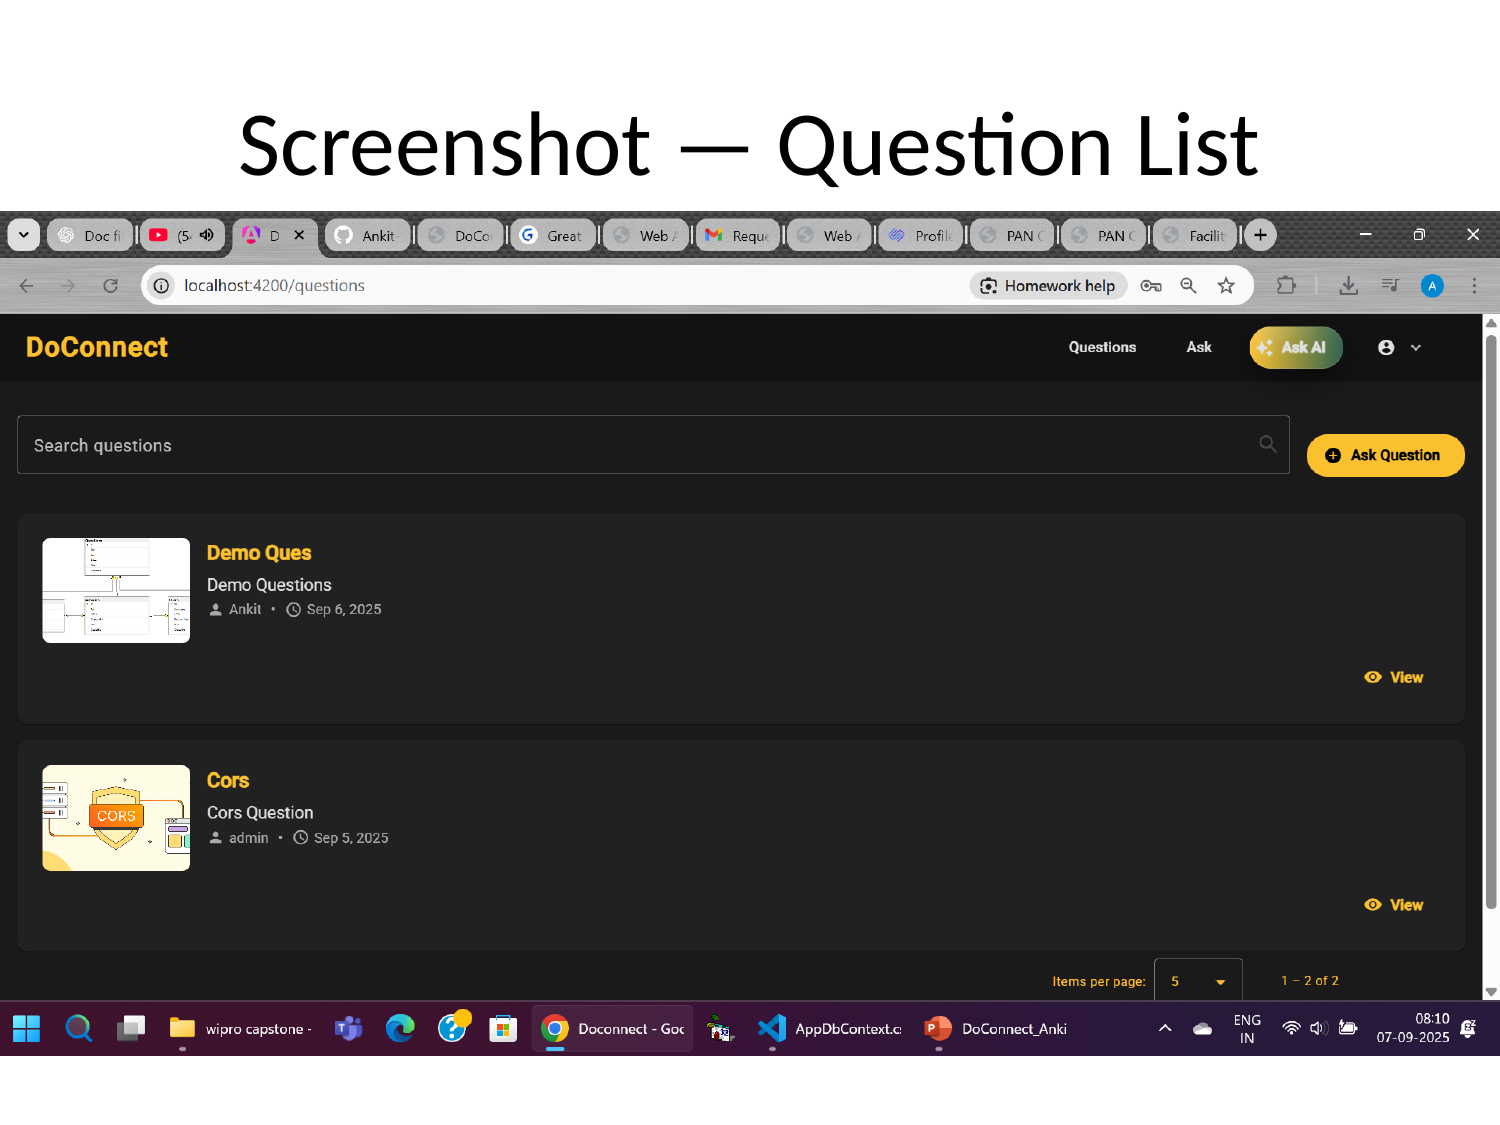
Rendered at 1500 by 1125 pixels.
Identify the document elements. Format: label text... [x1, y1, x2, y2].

picture [0, 211, 1500, 1056]
title Screenshot — Question List [75, 45, 1425, 210]
